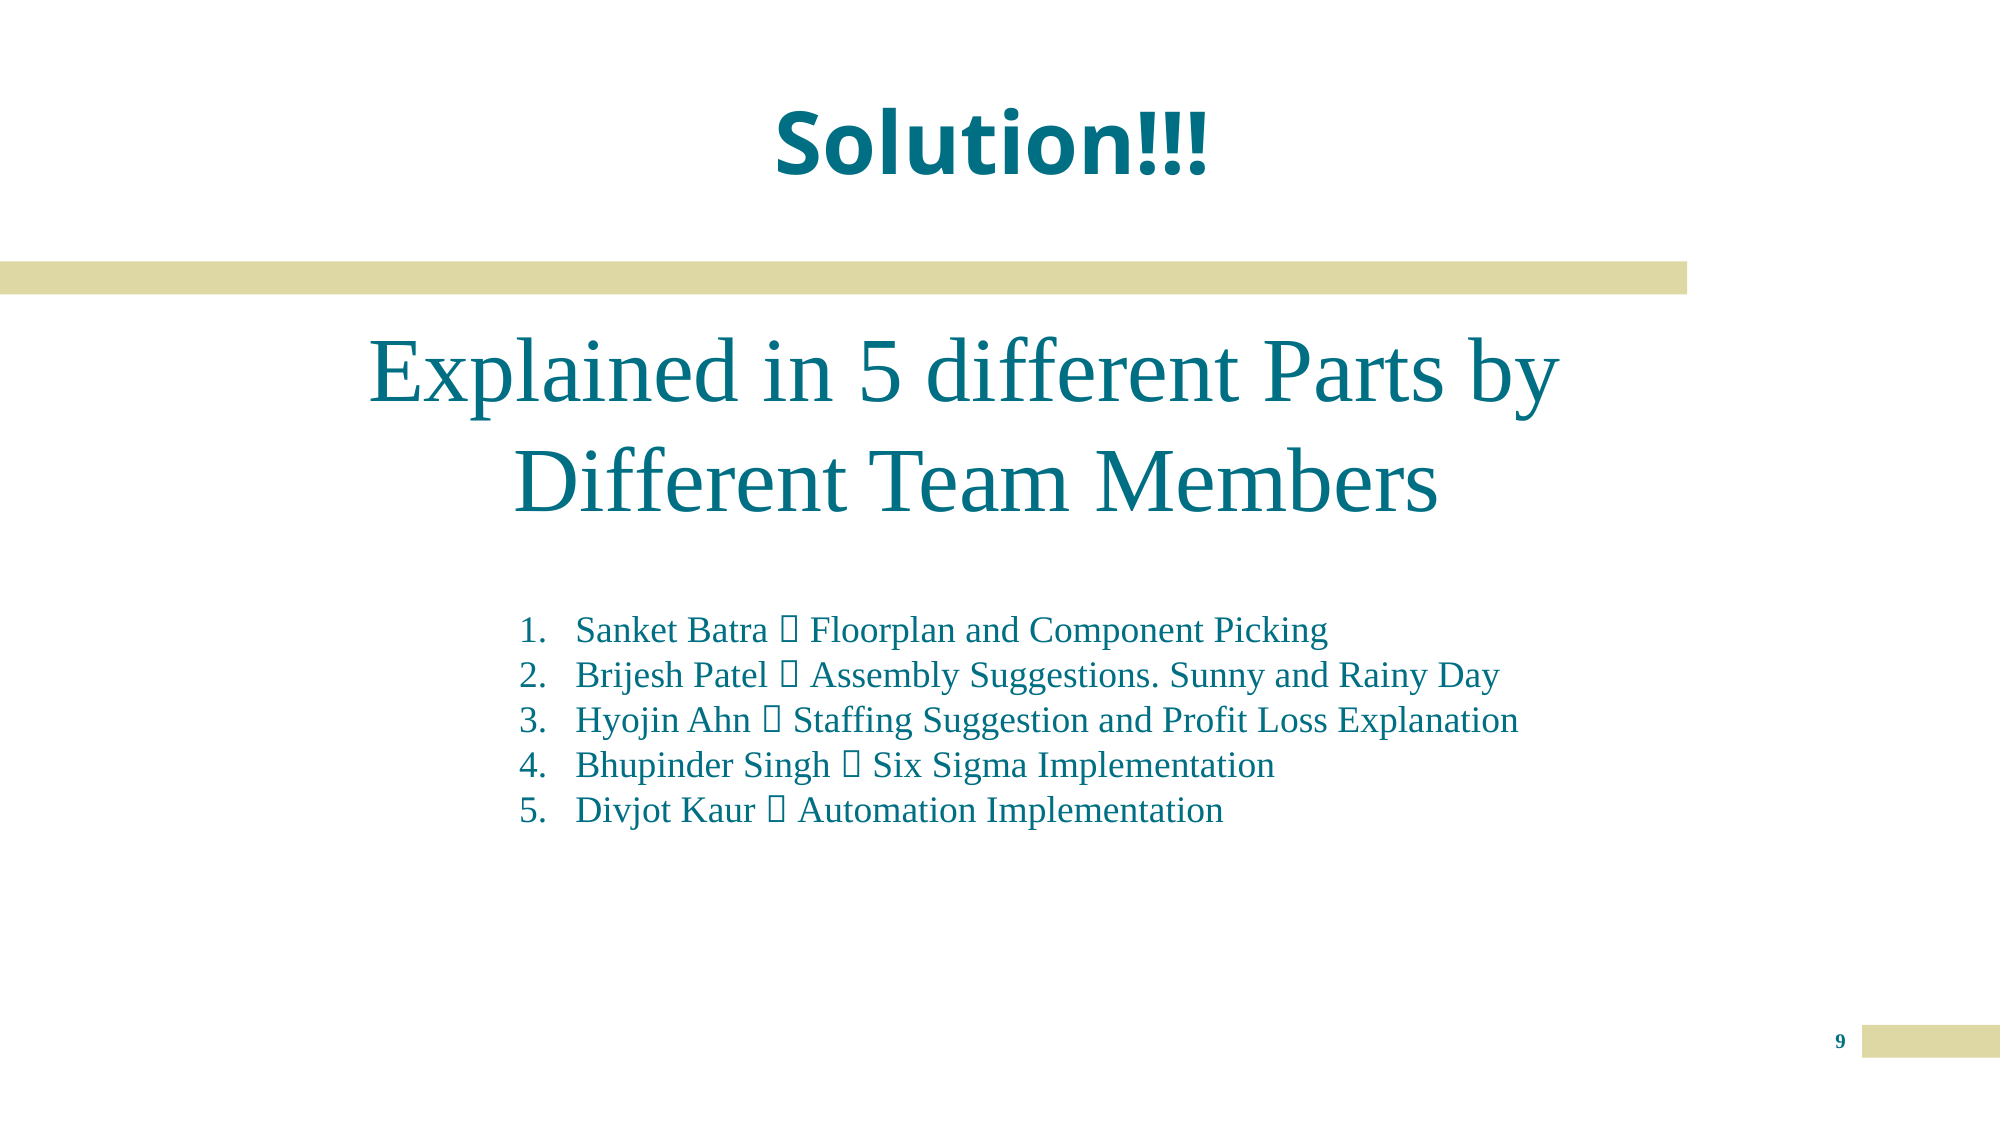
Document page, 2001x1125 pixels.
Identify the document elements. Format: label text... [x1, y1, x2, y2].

title Solution!!! [759, 49, 1241, 244]
slide_number 9 [1818, 1027, 1863, 1065]
text_box Explained in 5 different Parts by Different Team Members [353, 302, 1602, 538]
text_box Sanket Batra  Floorplan and Component Picking Brijesh Patel  Assembly Suggestions. Sunny and Rainy Day Hyojin Ahn  Staffing Suggestion and Profit Loss Explanation Bhupinder Singh  Six Sigma Implementation Divjot Kaur  Automation Implementation [504, 597, 1622, 838]
